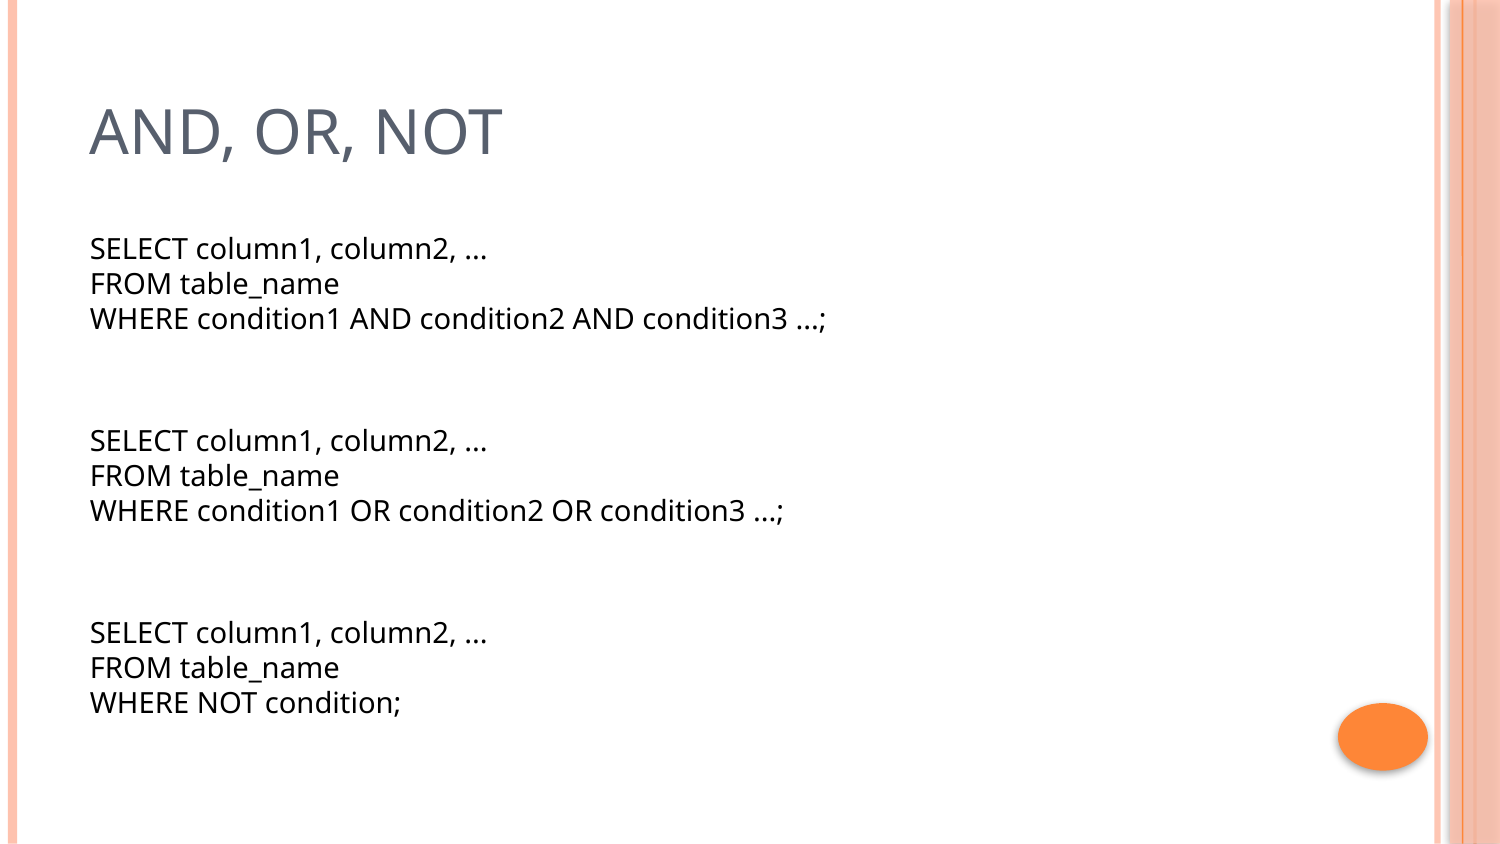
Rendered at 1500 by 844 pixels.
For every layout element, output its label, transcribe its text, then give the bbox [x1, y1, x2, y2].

text_box SELECT column1, column2, ... FROM table_name WHERE condition1 OR condition2 OR condition3 ...; [75, 414, 1163, 535]
text_box SELECT column1, column2, ... FROM table_name WHERE condition1 AND condition2 AND condition3 ...; [75, 222, 1150, 343]
text_box SELECT column1, column2, ... FROM table_name WHERE NOT condition; [75, 606, 1175, 727]
title And, Or, Not [75, 33, 1300, 175]
